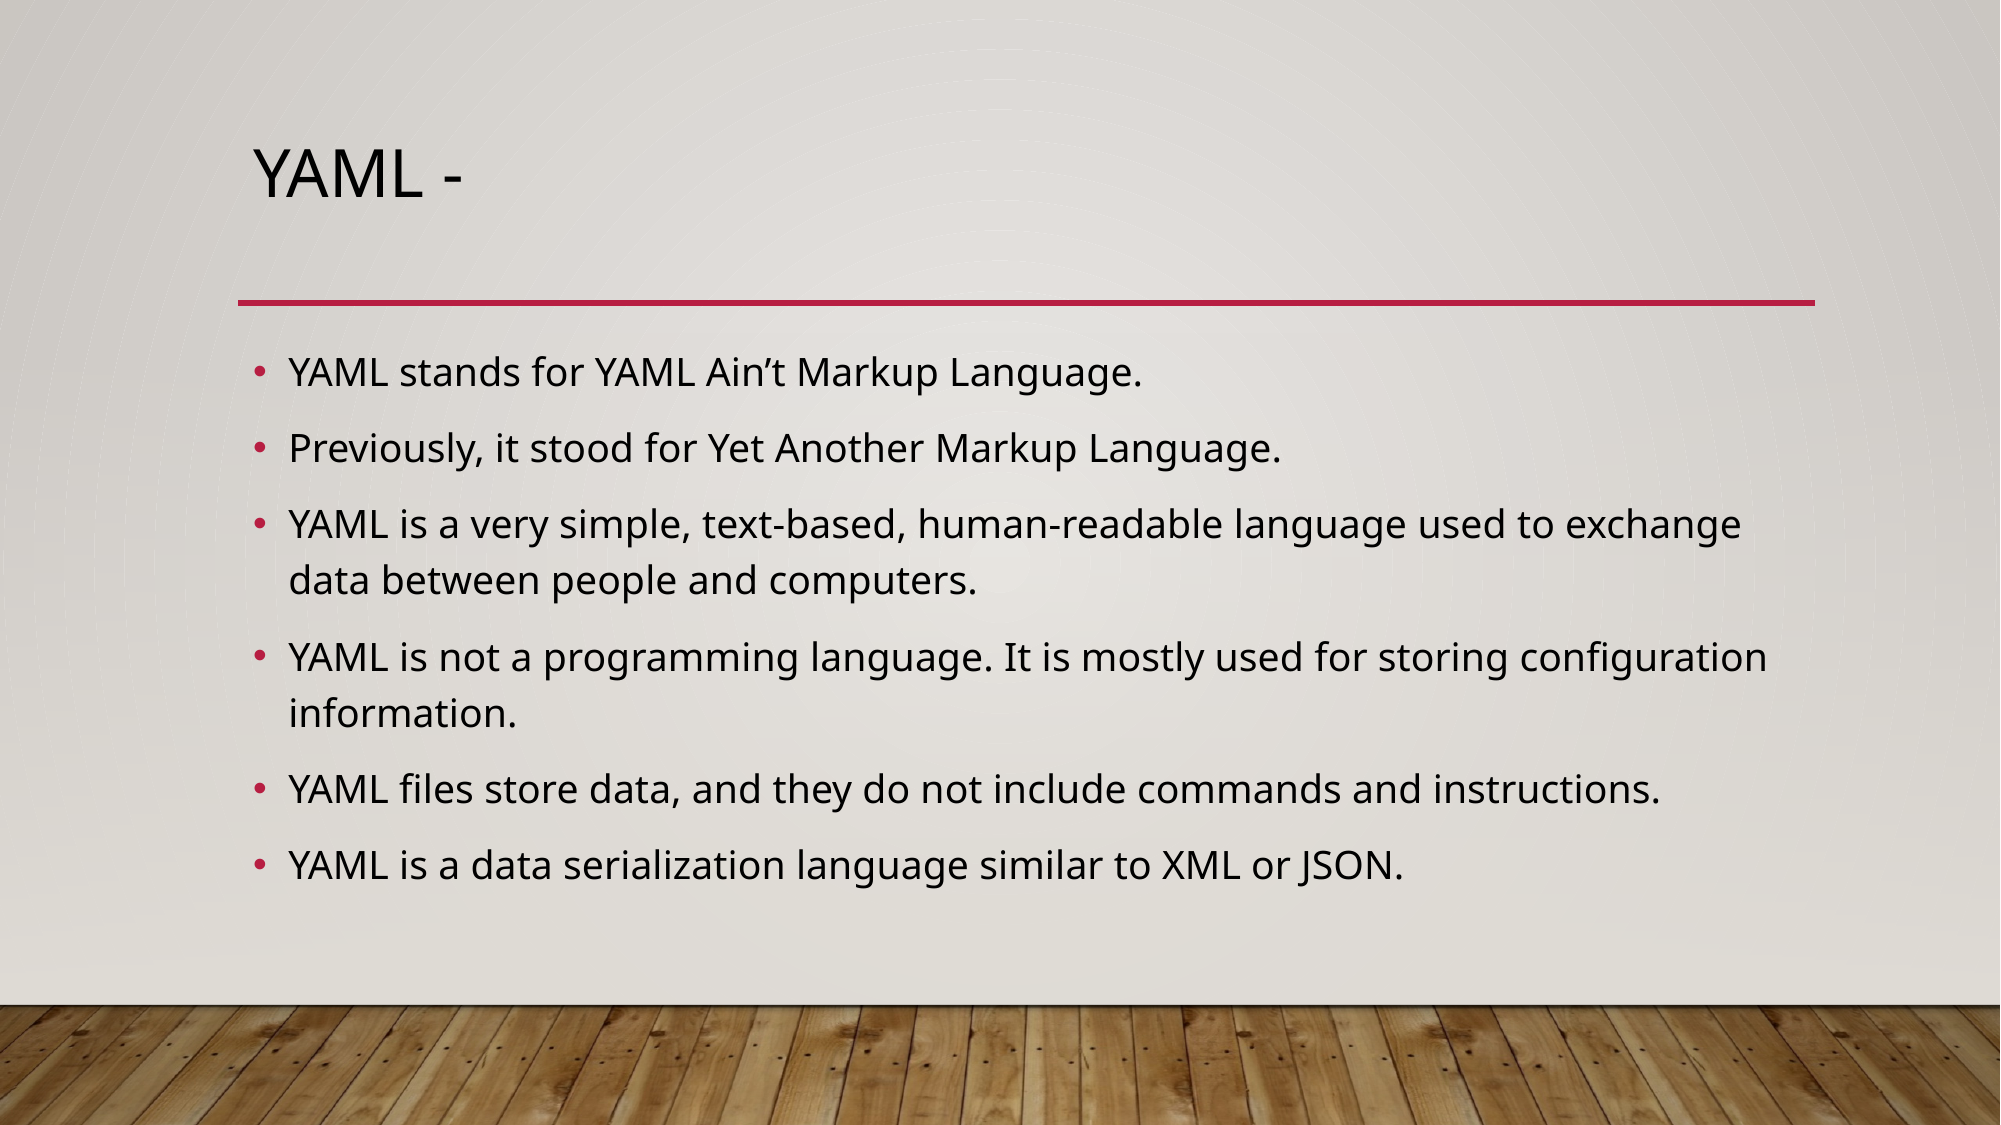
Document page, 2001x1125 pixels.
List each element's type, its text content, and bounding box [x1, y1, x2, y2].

title YAML - [238, 131, 1814, 305]
list YAML stands for YAML Ain’t Markup Language. Previously, it stood for Yet Another Markup Language. YAML is a very simple, text-based, human-readable language used to exchange data between people and computers. YAML is not a programming language. It is mostly used for storing configuration information. YAML files store data, and they do not include commands and instructions. YAML is a data serialization language similar to XML or JSON. [238, 330, 1814, 897]
picture [0, 1005, 2000, 1125]
